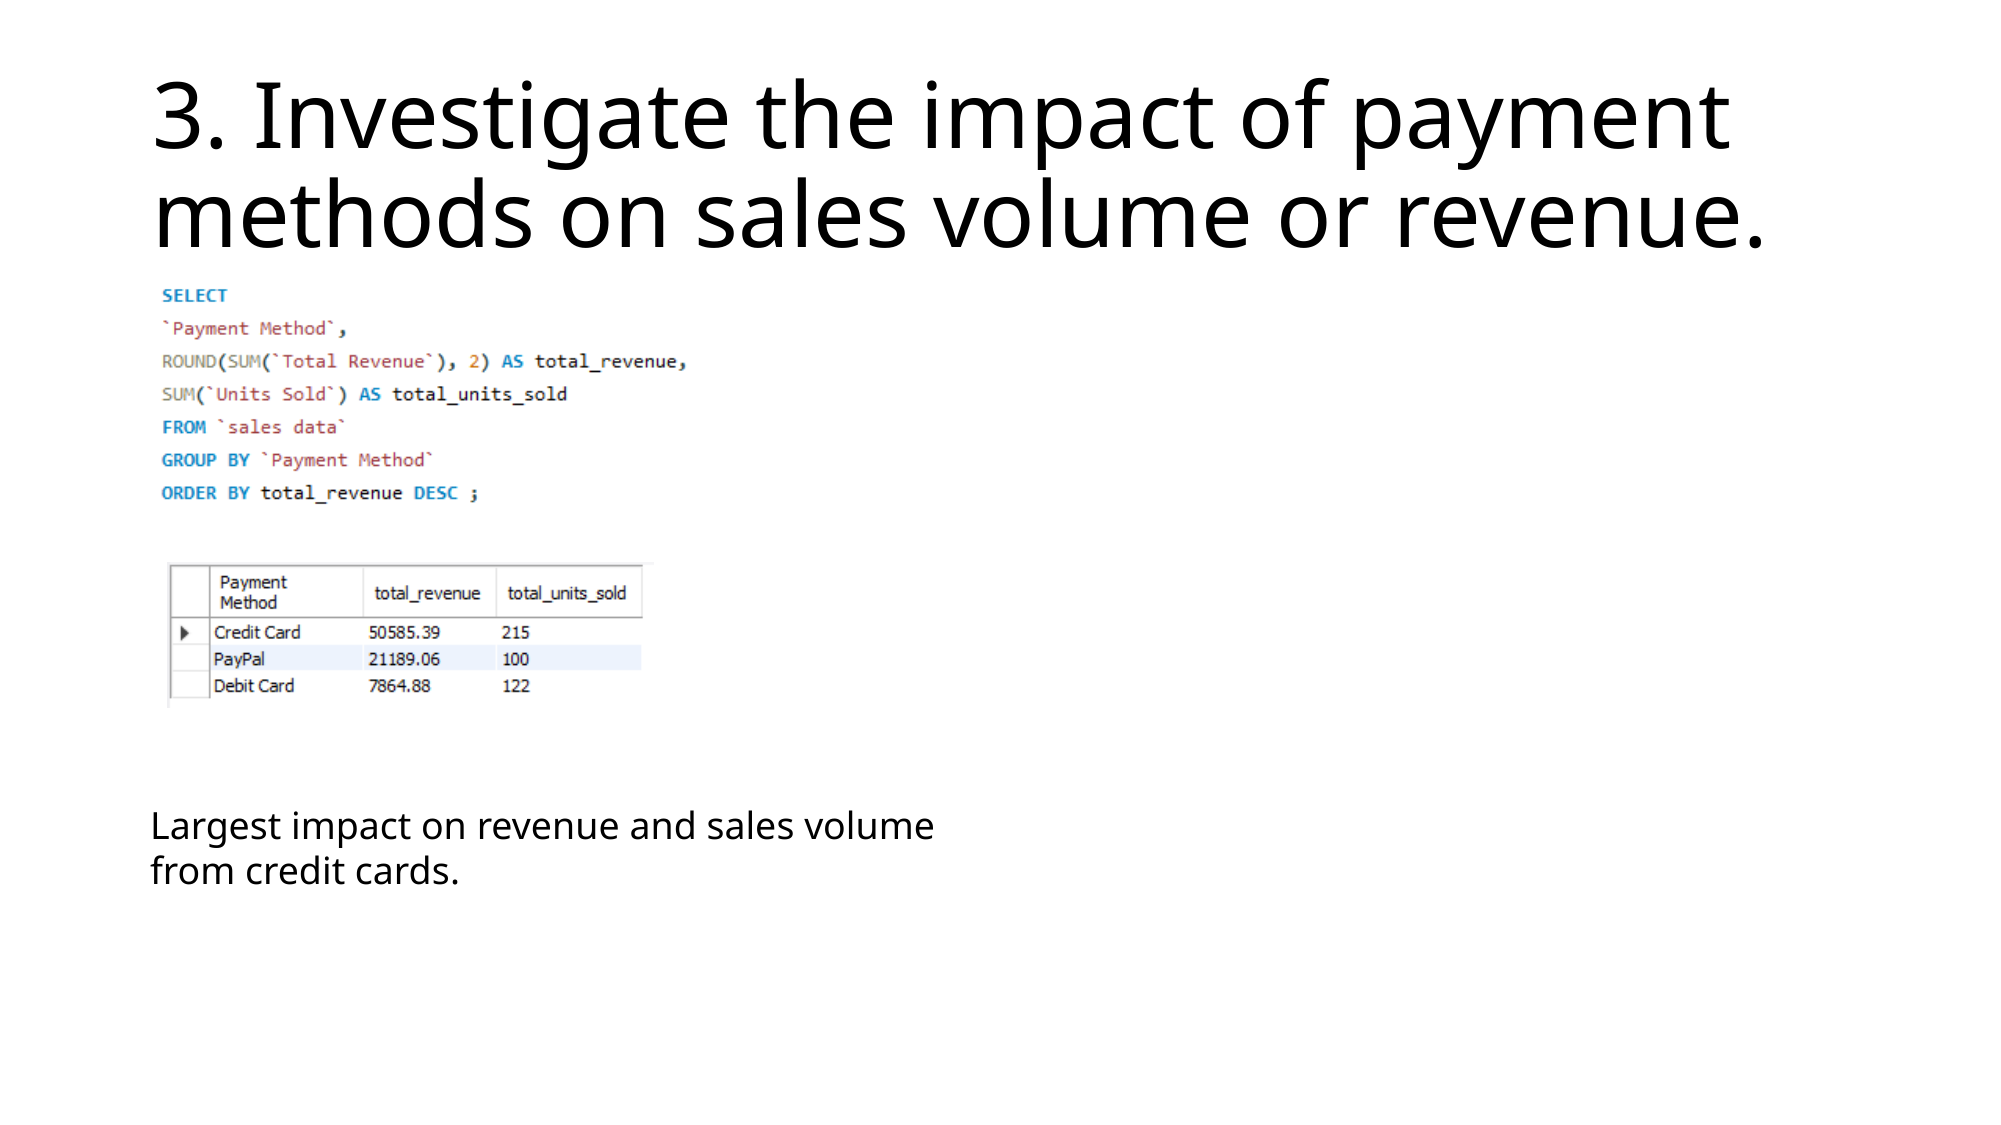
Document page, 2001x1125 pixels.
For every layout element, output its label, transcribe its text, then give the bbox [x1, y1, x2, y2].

title 3. Investigate the impact of payment methods on sales volume or revenue. [137, 59, 1863, 278]
picture [166, 561, 654, 709]
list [136, 276, 726, 527]
text_box Largest impact on revenue and sales volume from credit cards. [135, 794, 961, 900]
